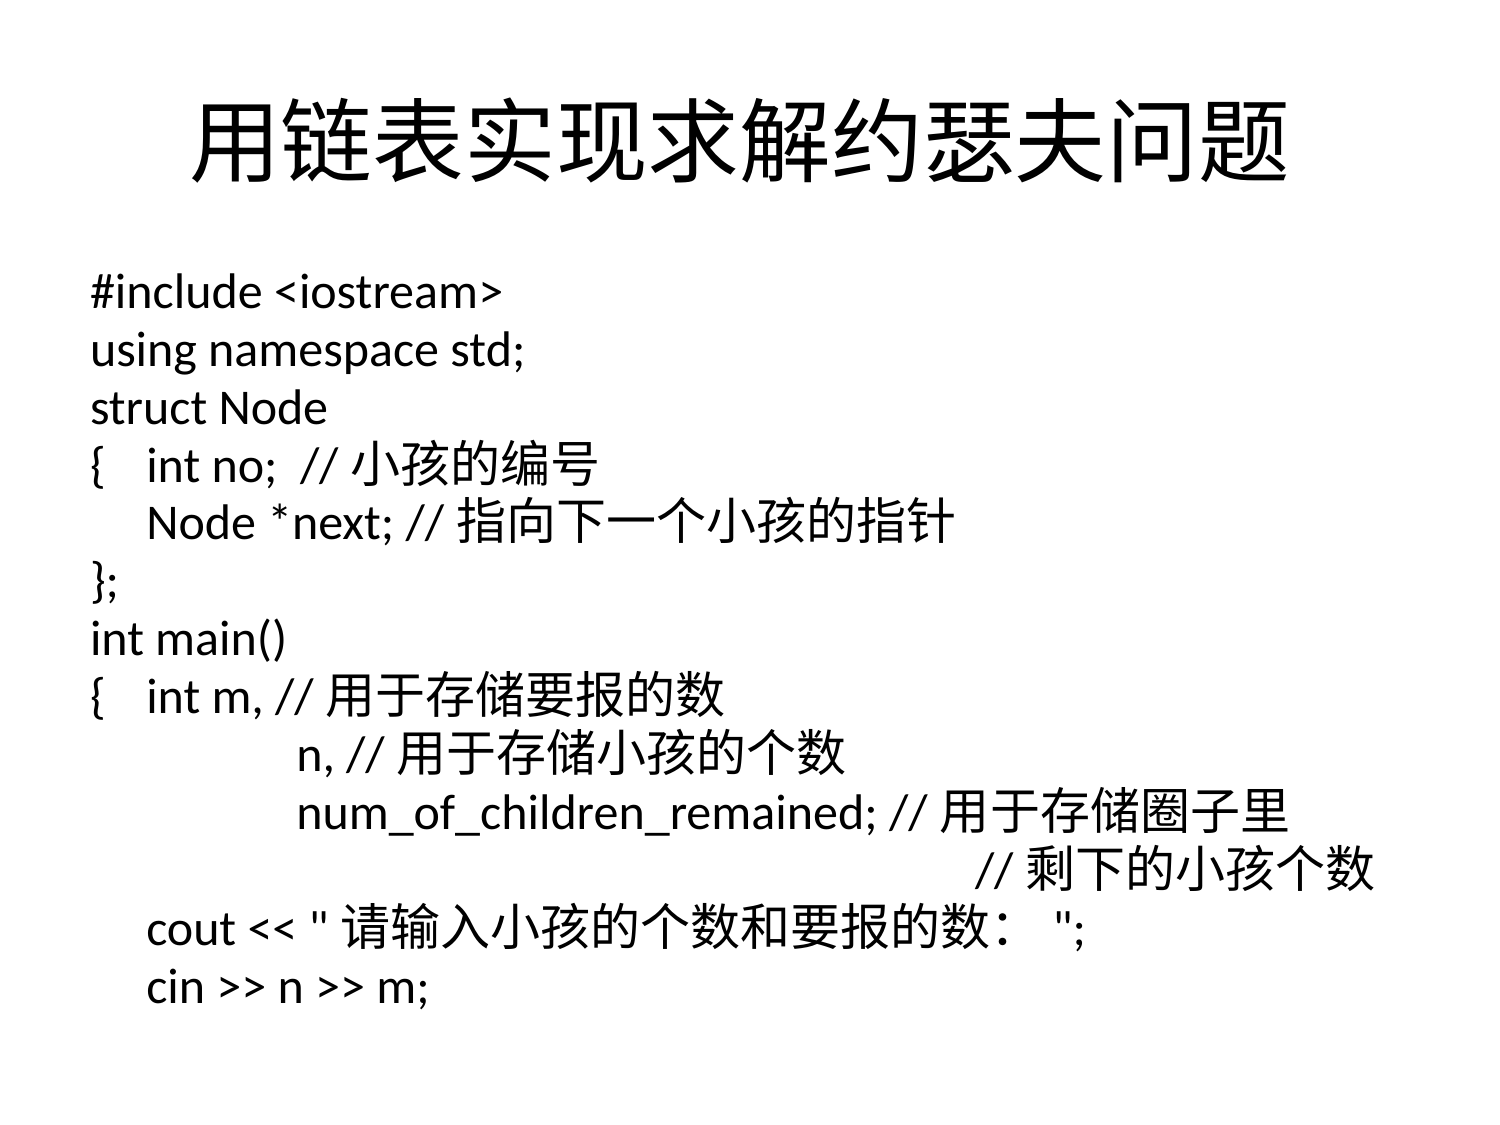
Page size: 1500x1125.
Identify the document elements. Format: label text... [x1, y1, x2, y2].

title 用链表实现求解约瑟夫问题 [75, 45, 1425, 233]
list #include <iostream> using namespace std; struct Node { int no; //小孩的编号 Node *next; //指向下一个小孩的指针 }; int main() { int m, //用于存储要报的数 n, //用于存储小孩的个数 num_of_children_remained; //用于存储圈子里 //剩下的小孩个数 cout << "请输入小孩的个数和要报的数："; cin >> n >> m; [75, 262, 1425, 1094]
